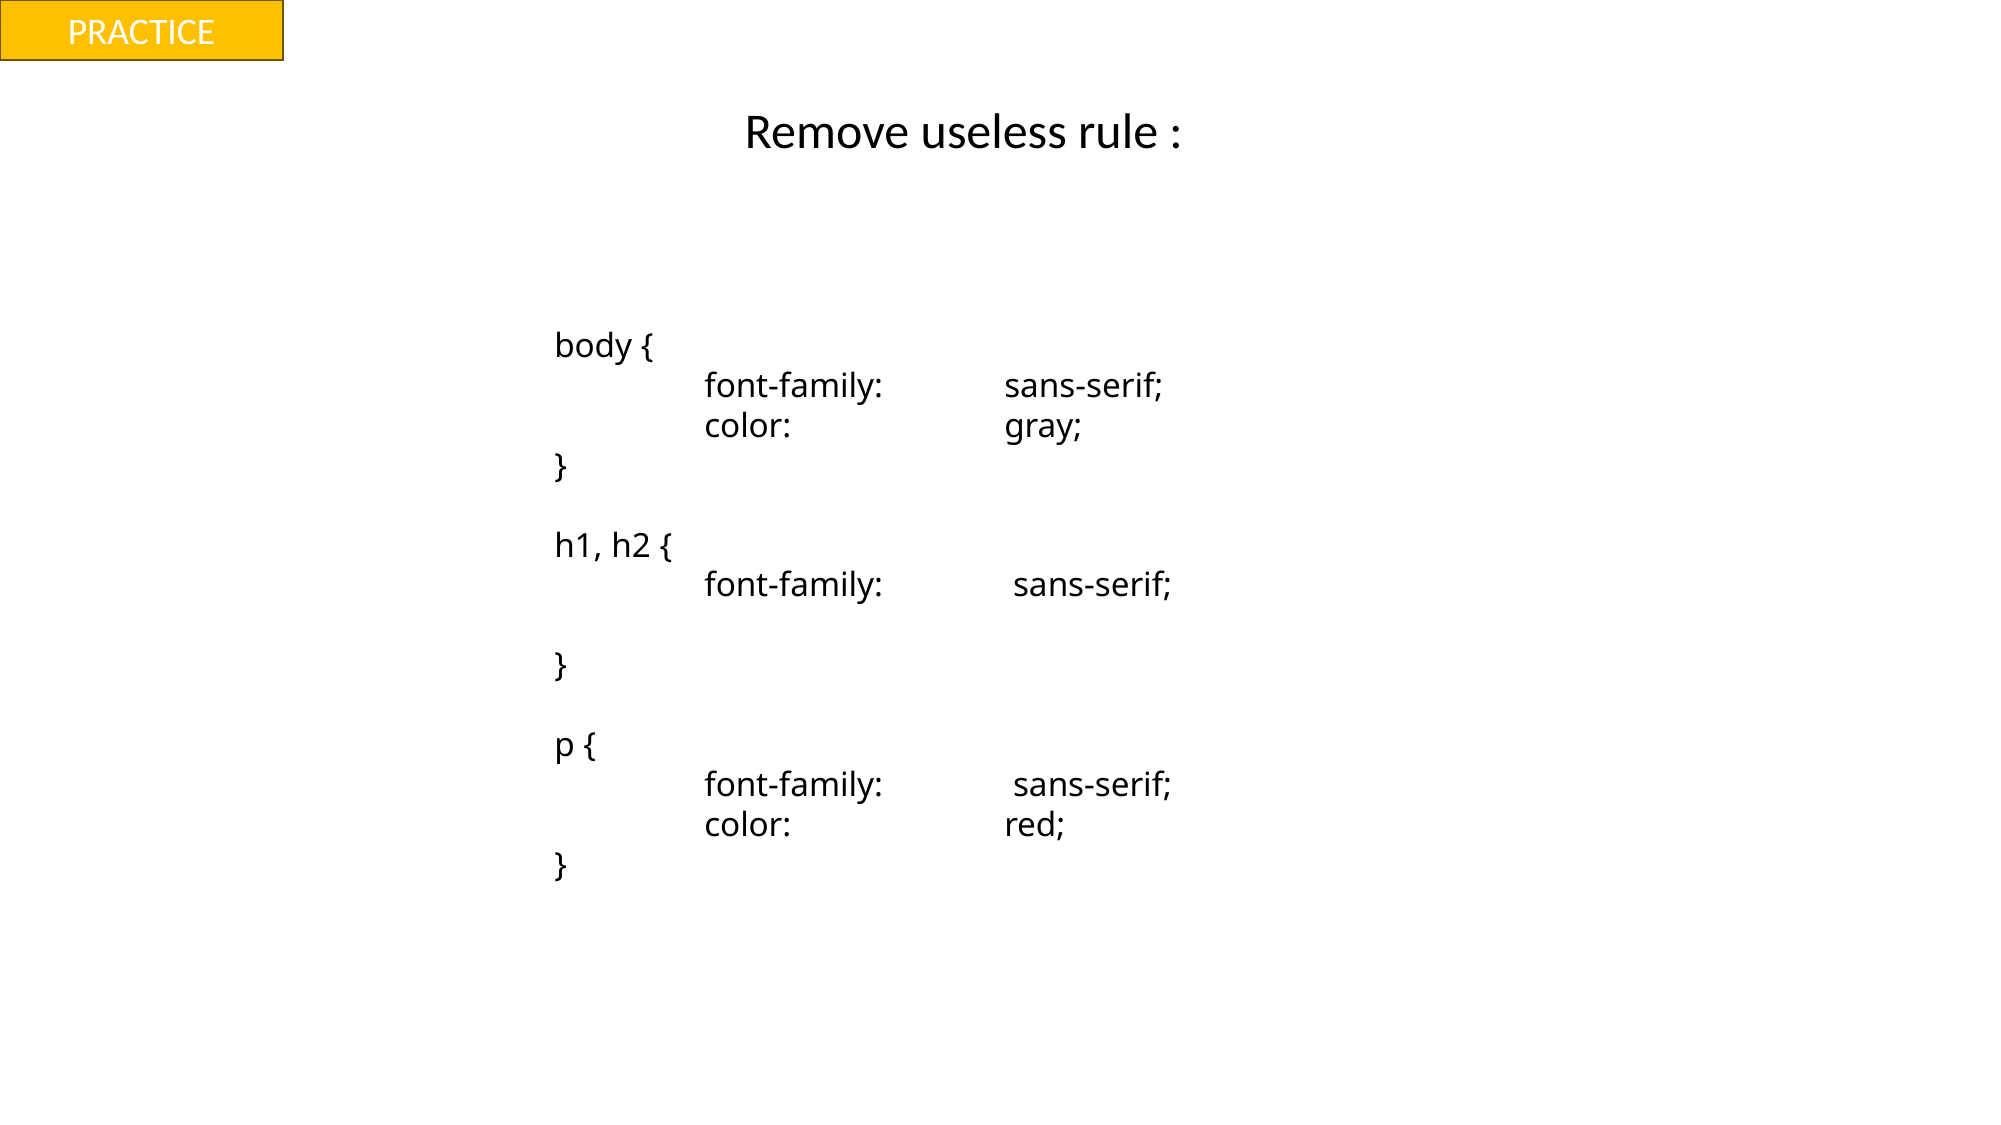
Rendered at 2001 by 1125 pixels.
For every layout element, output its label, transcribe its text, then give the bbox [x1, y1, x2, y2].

text_box body { font-family: sans-serif; color: gray; } h1, h2 { font-family: sans-serif; } p { font-family: sans-serif; color: red; } [539, 316, 1521, 891]
text_box Remove useless rule : [408, 91, 1520, 167]
text_box PRACTICE [0, 0, 284, 61]
